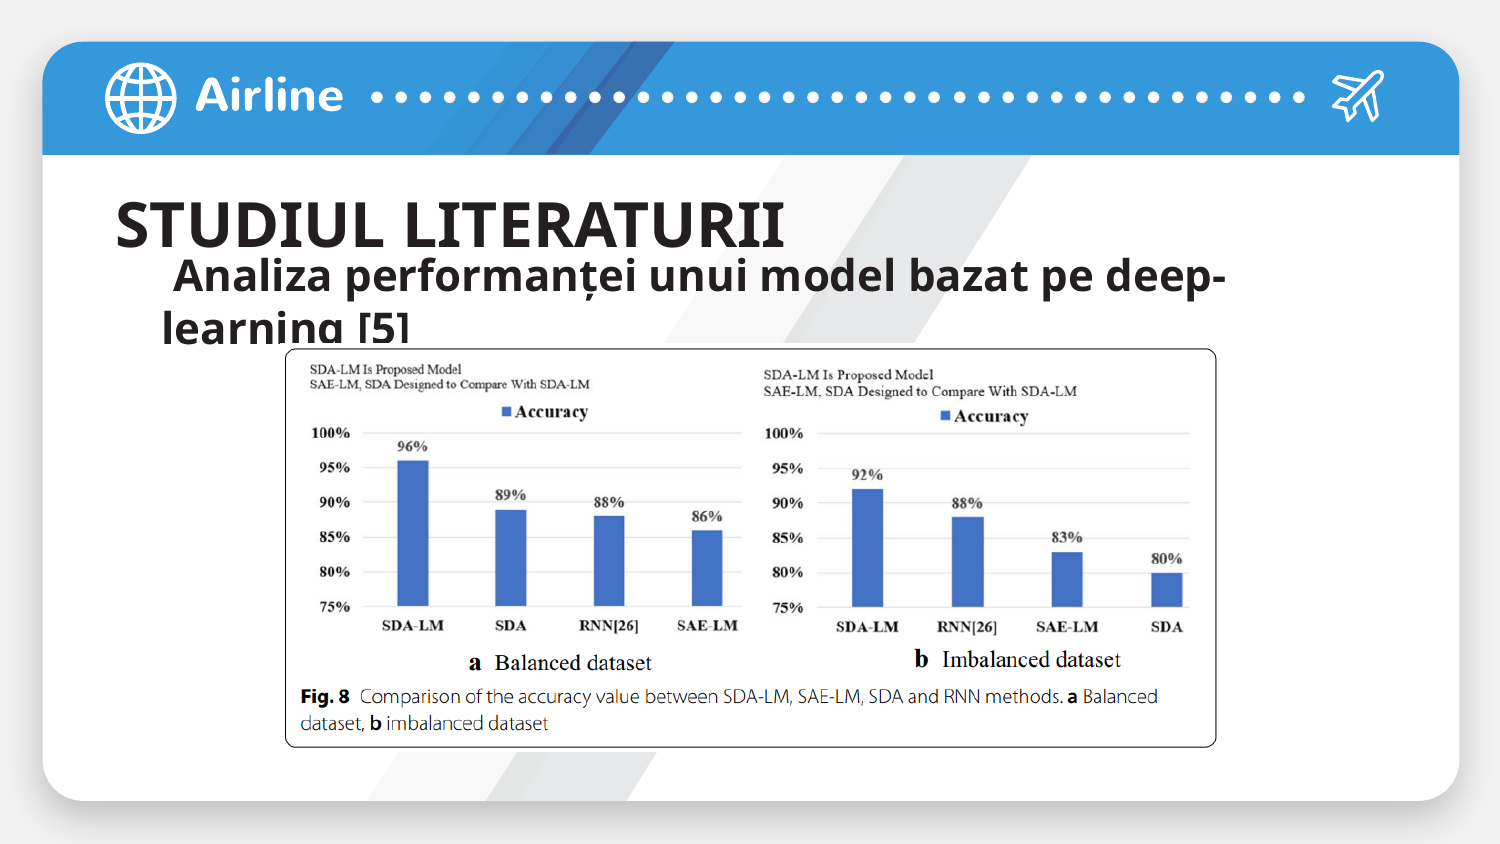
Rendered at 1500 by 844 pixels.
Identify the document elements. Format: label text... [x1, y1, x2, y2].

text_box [371, 91, 1305, 103]
title STUDIUL LITERATURII [115, 184, 1386, 268]
title Analiza performanței unui model bazat pe deep-learning [5] [146, 270, 1354, 331]
picture [280, 343, 1220, 752]
text_box [1331, 69, 1384, 123]
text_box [195, 76, 344, 112]
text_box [102, 62, 180, 135]
